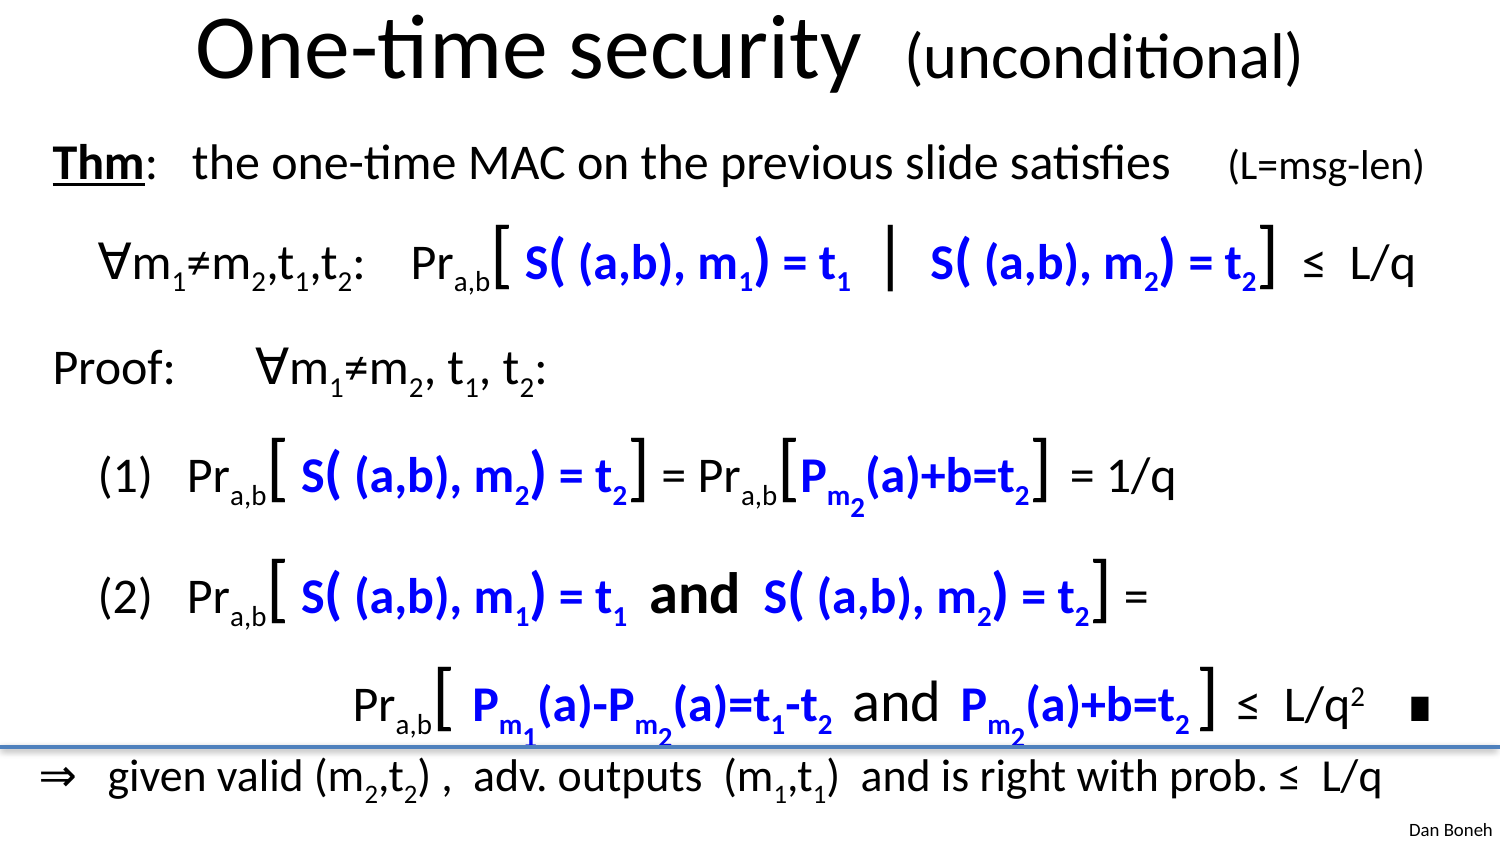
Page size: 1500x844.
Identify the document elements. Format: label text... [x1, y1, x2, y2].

text_box ⇒ given valid (m2,t2) , adv. outputs (m1,t1) and is right with prob. ≤ L/q [24, 757, 1398, 816]
list Thm: the one-time MAC on the previous slide satisfies (L=msg-len) ∀m1≠m2,t1,t2: Pra,b[ S( (a,b), m1) = t1 | S( (a,b), m2) = t2] ≤ L/q Proof: ∀m1≠m2, t1, t2: (1) Pra,b[ S( (a,b), m2) = t2] = Pra,b[Pm2(a)+b=t2] = 1/q (2) Pra,b[ S( (a,b), m1) = t1 and S( (a,b), m2) = t2] = Pra,b[ Pm1(a)-Pm2(a)=t1-t2 and Pm2(a)+b=t2 ] ≤ L/q2 ∎ [37, 121, 1500, 735]
title One-time security (unconditional) [75, 0, 1425, 113]
text_box ⇒ given valid (m2,t2) , adv. outputs (m1,t1) and is right with prob. ≤ L/q [24, 738, 1398, 743]
